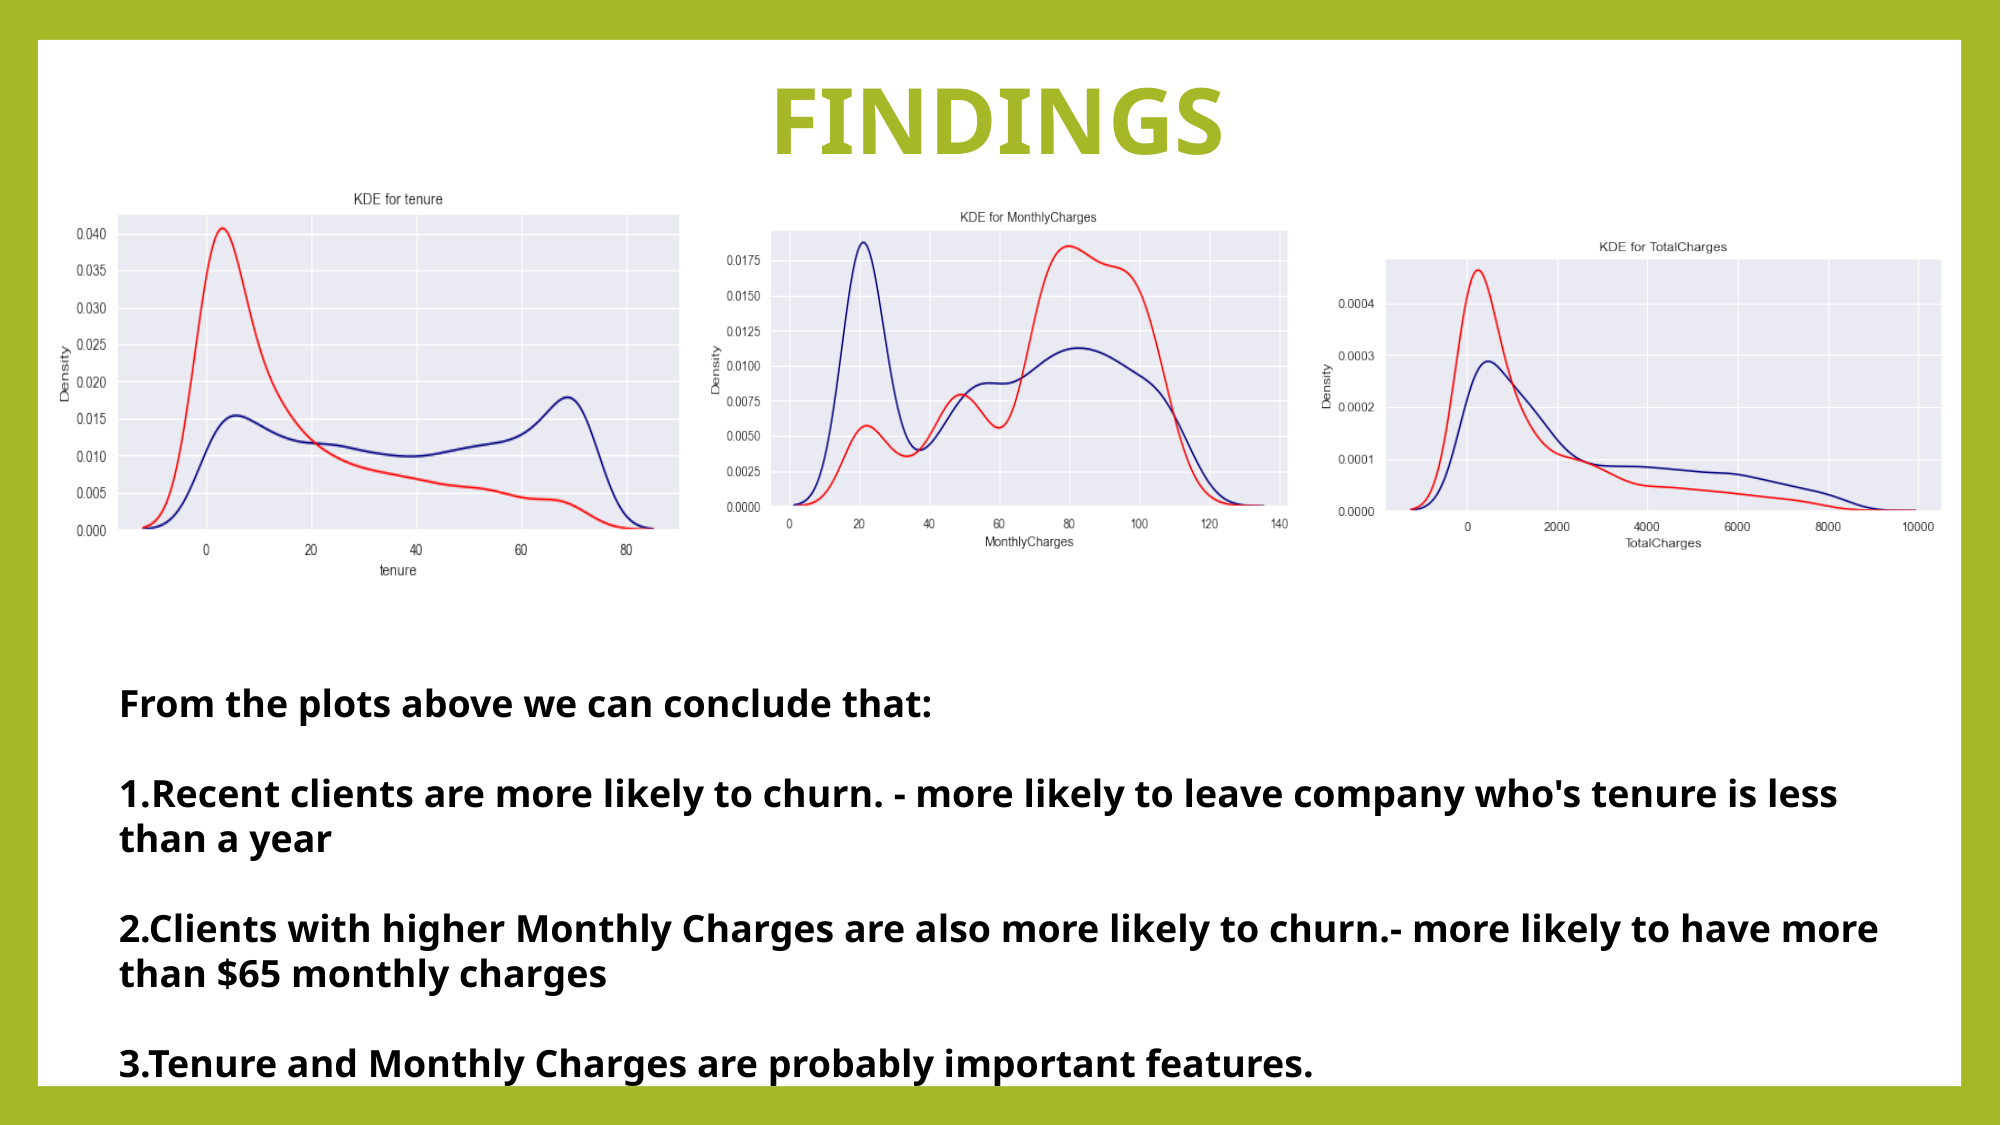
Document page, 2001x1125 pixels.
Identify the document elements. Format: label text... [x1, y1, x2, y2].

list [52, 183, 686, 589]
text_box From the plots above we can conclude that: Recent clients are more likely to churn. - more likely to leave company who's tenure is less than a year 2.Clients with higher Monthly Charges are also more likely to churn.- more likely to have more than $65 monthly charges 3.Tenure and Monthly Charges are probably important features. [104, 673, 1948, 1093]
picture [1314, 233, 1948, 559]
picture [704, 203, 1296, 559]
title FINDINGS [187, 66, 1808, 184]
